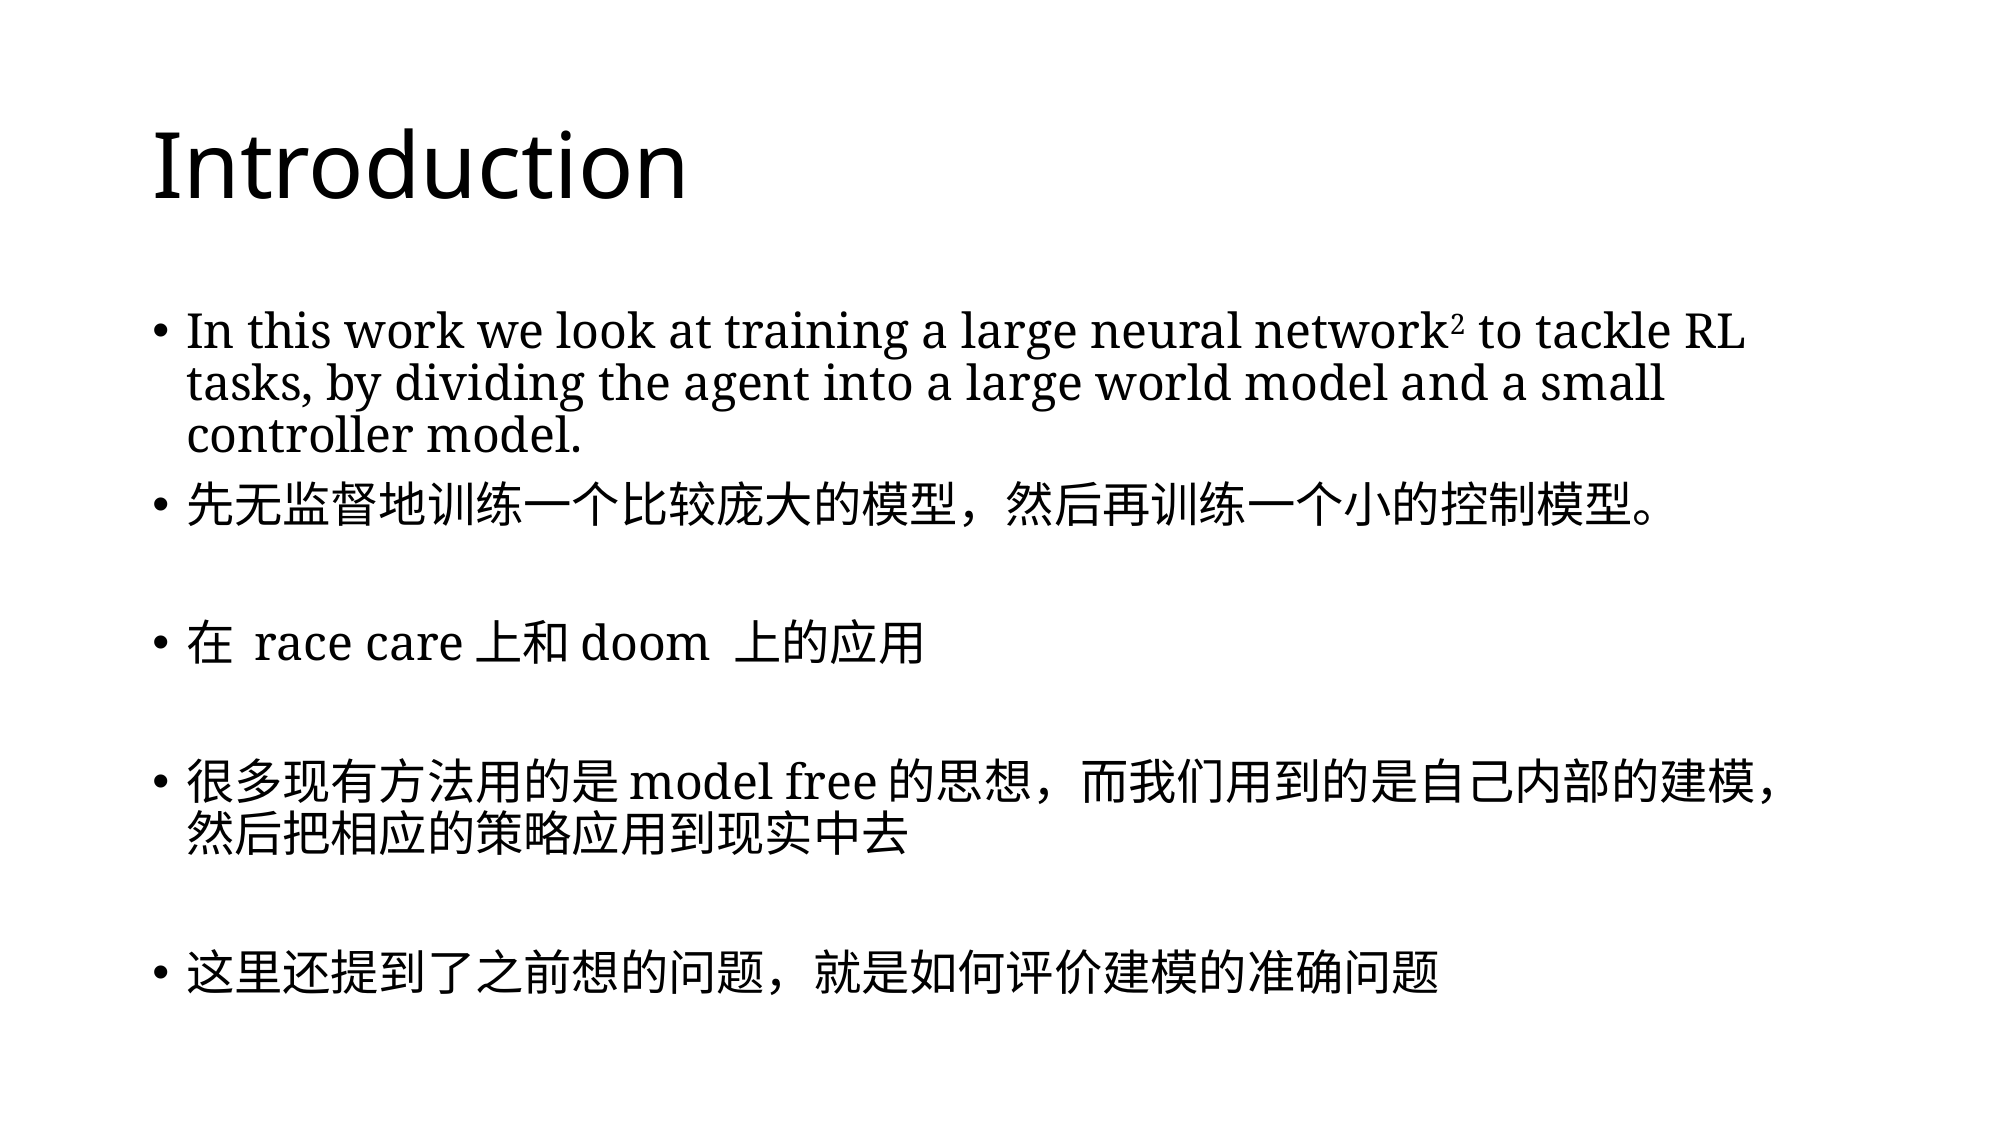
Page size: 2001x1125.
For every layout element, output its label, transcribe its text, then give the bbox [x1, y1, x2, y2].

title Introduction [137, 59, 1863, 278]
list In this work we look at training a large neural network2 to tackle RL tasks, by dividing the agent into a large world model and a small controller model. 先无监督地训练一个比较庞大的模型，然后再训练一个小的控制模型。 在 race care上和doom 上的应用 很多现有方法用的是model free的思想，而我们用到的是自己内部的建模，然后把相应的策略应用到现实中去 这里还提到了之前想的问题，就是如何评价建模的准确问题 [137, 299, 1863, 1014]
